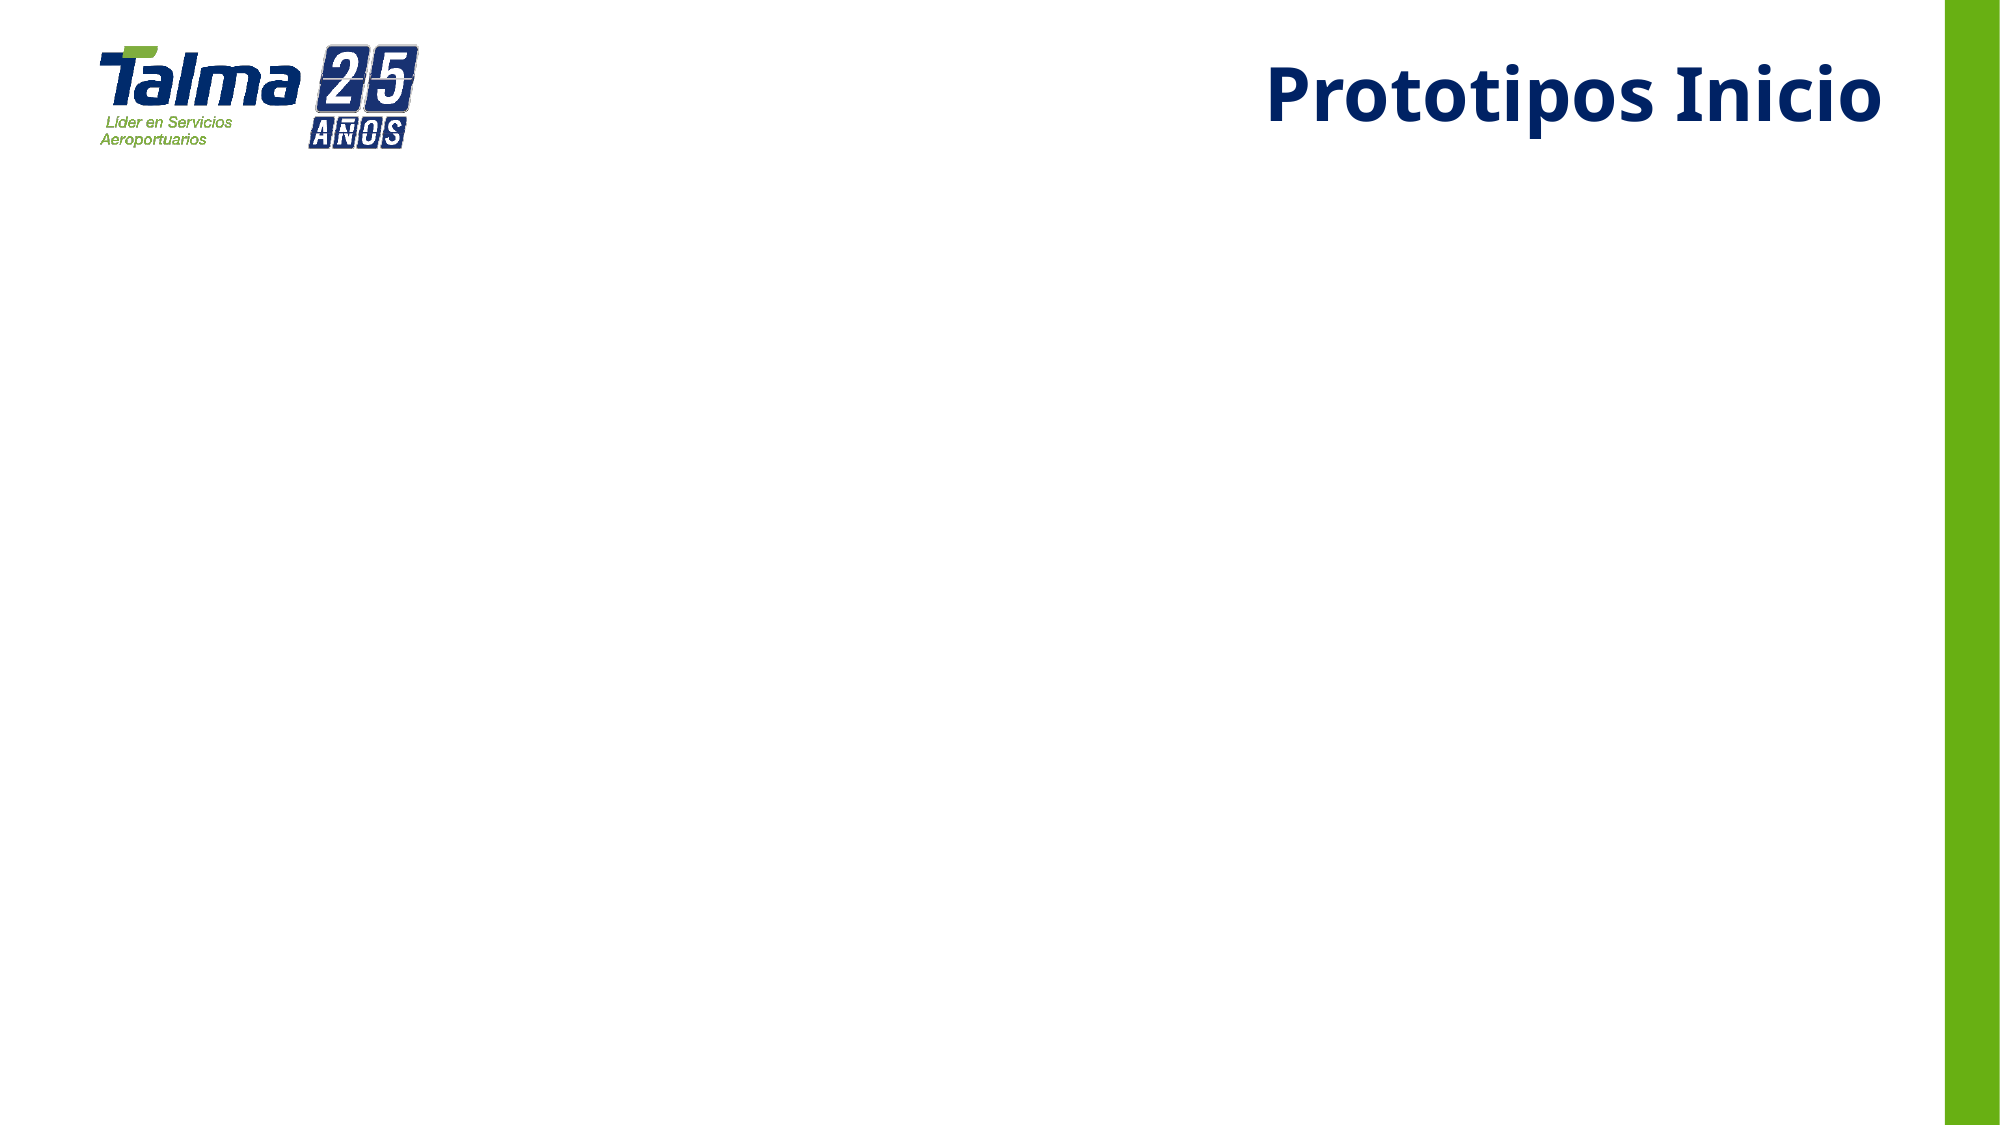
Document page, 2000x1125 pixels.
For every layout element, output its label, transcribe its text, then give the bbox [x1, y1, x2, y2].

text_box Prototipos Inicio [527, 38, 1900, 227]
picture [99, 44, 419, 149]
